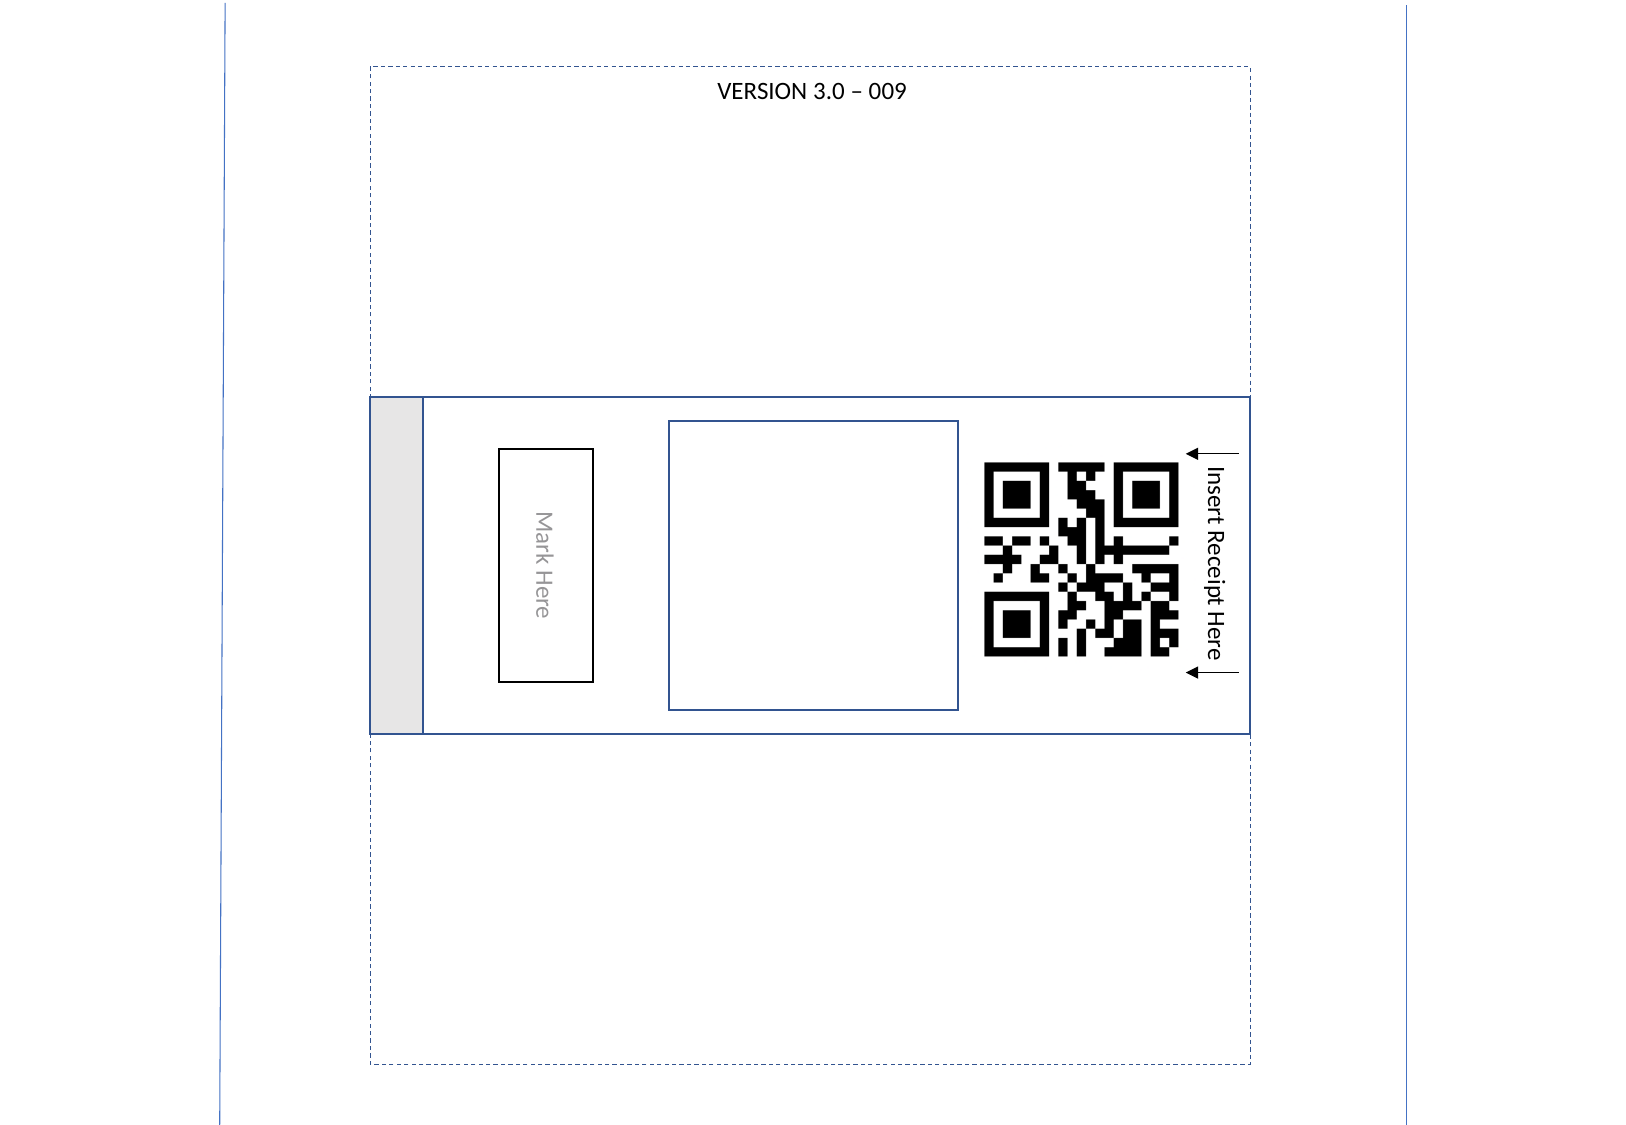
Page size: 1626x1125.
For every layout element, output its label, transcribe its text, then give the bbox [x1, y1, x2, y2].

text_box [424, 398, 1251, 733]
text_box [369, 398, 424, 733]
text_box [369, 66, 1251, 398]
picture [966, 444, 1197, 675]
text_box [369, 732, 1251, 1065]
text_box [219, 2, 226, 1125]
text_box Mark Here [498, 448, 594, 683]
text_box [668, 420, 959, 711]
text_box VERSION 3.0 – 009 [702, 66, 923, 112]
